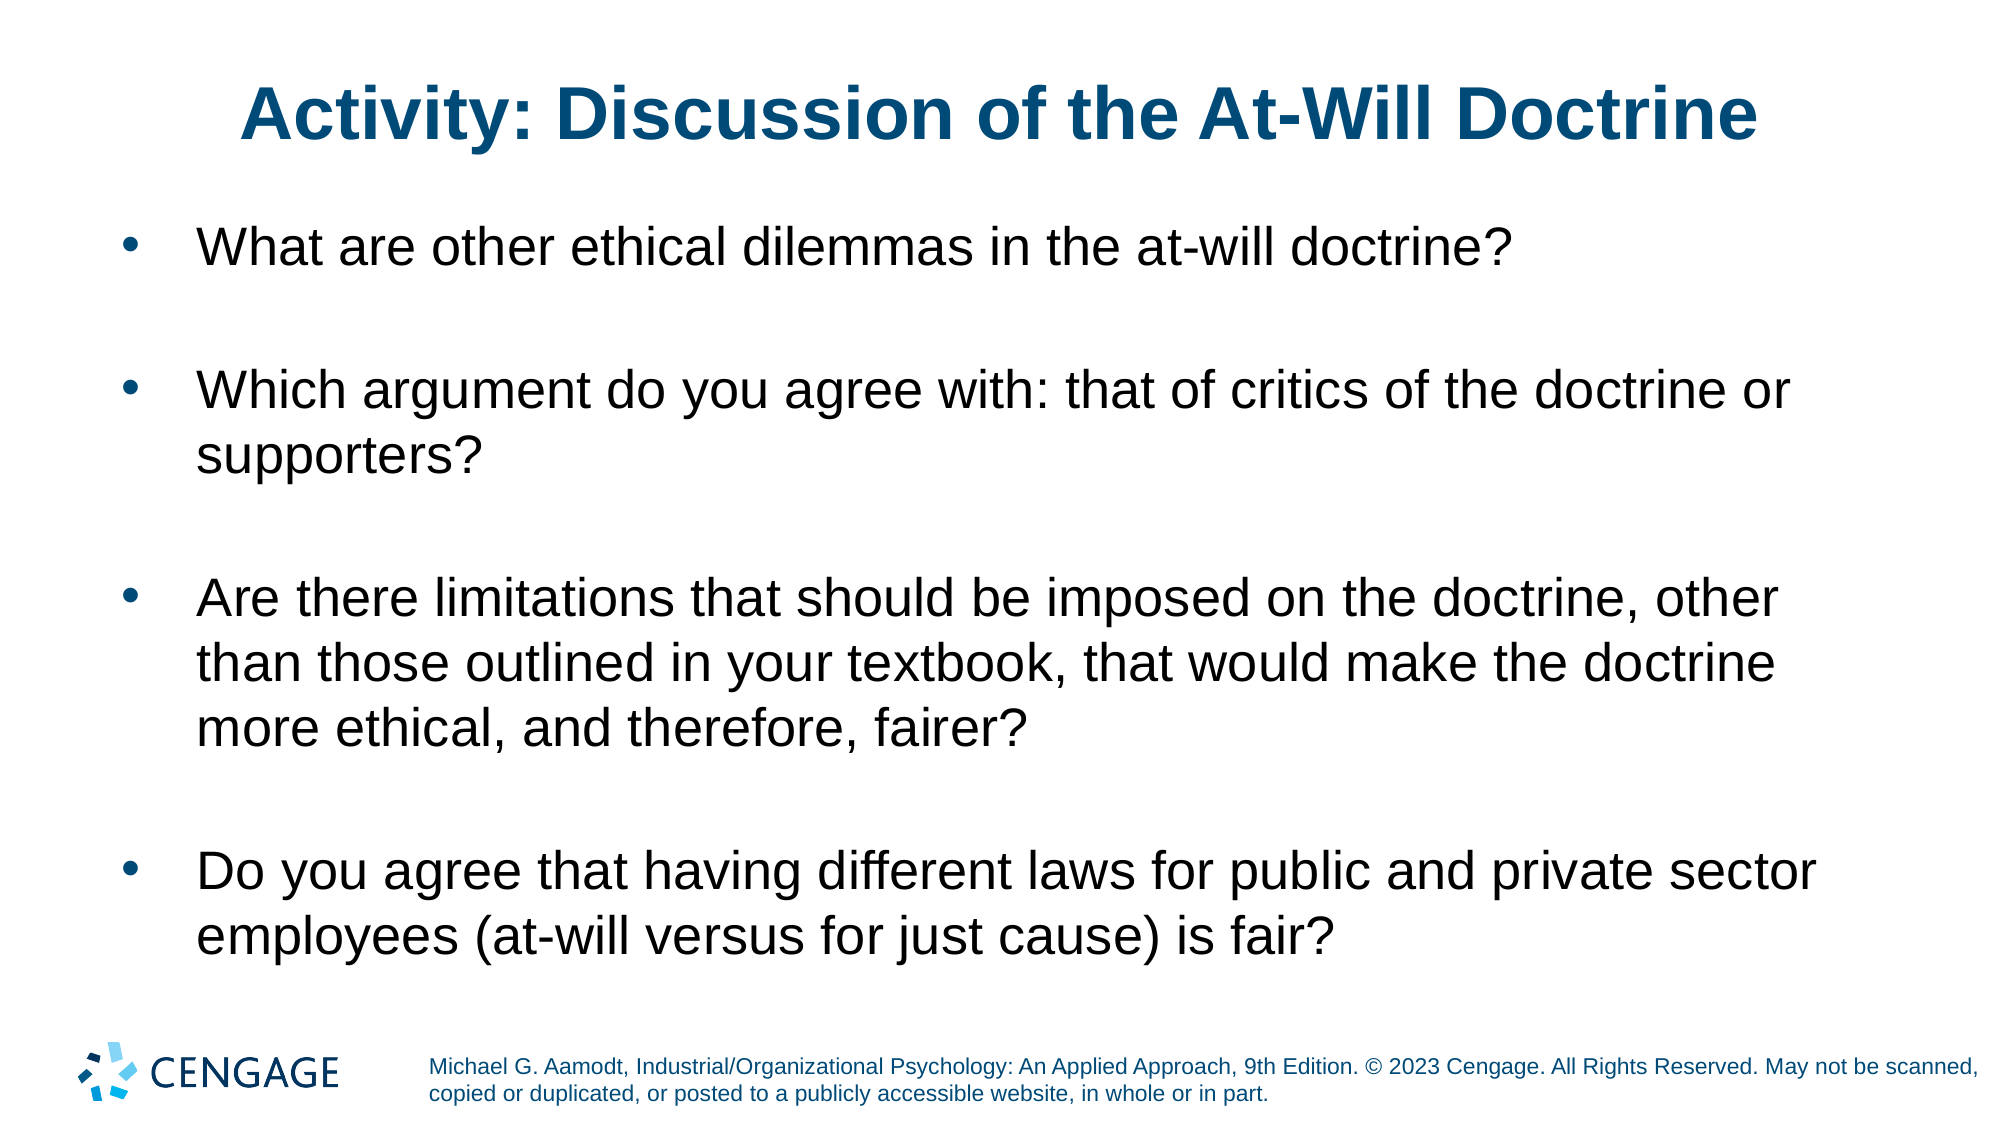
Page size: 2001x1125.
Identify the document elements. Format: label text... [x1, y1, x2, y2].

list What are other ethical dilemmas in the at-will doctrine? Which argument do you agree with: that of critics of the doctrine or supporters? Are there limitations that should be imposed on the doctrine, other than those outlined in your textbook, that would make the doctrine more ethical, and therefore, fairer? Do you agree that having different laws for public and private sector employees (at-will versus for just cause) is fair? [121, 211, 1880, 1000]
picture [78, 1042, 338, 1101]
title Activity: Discussion of the At-Will Doctrine [137, 59, 1863, 171]
